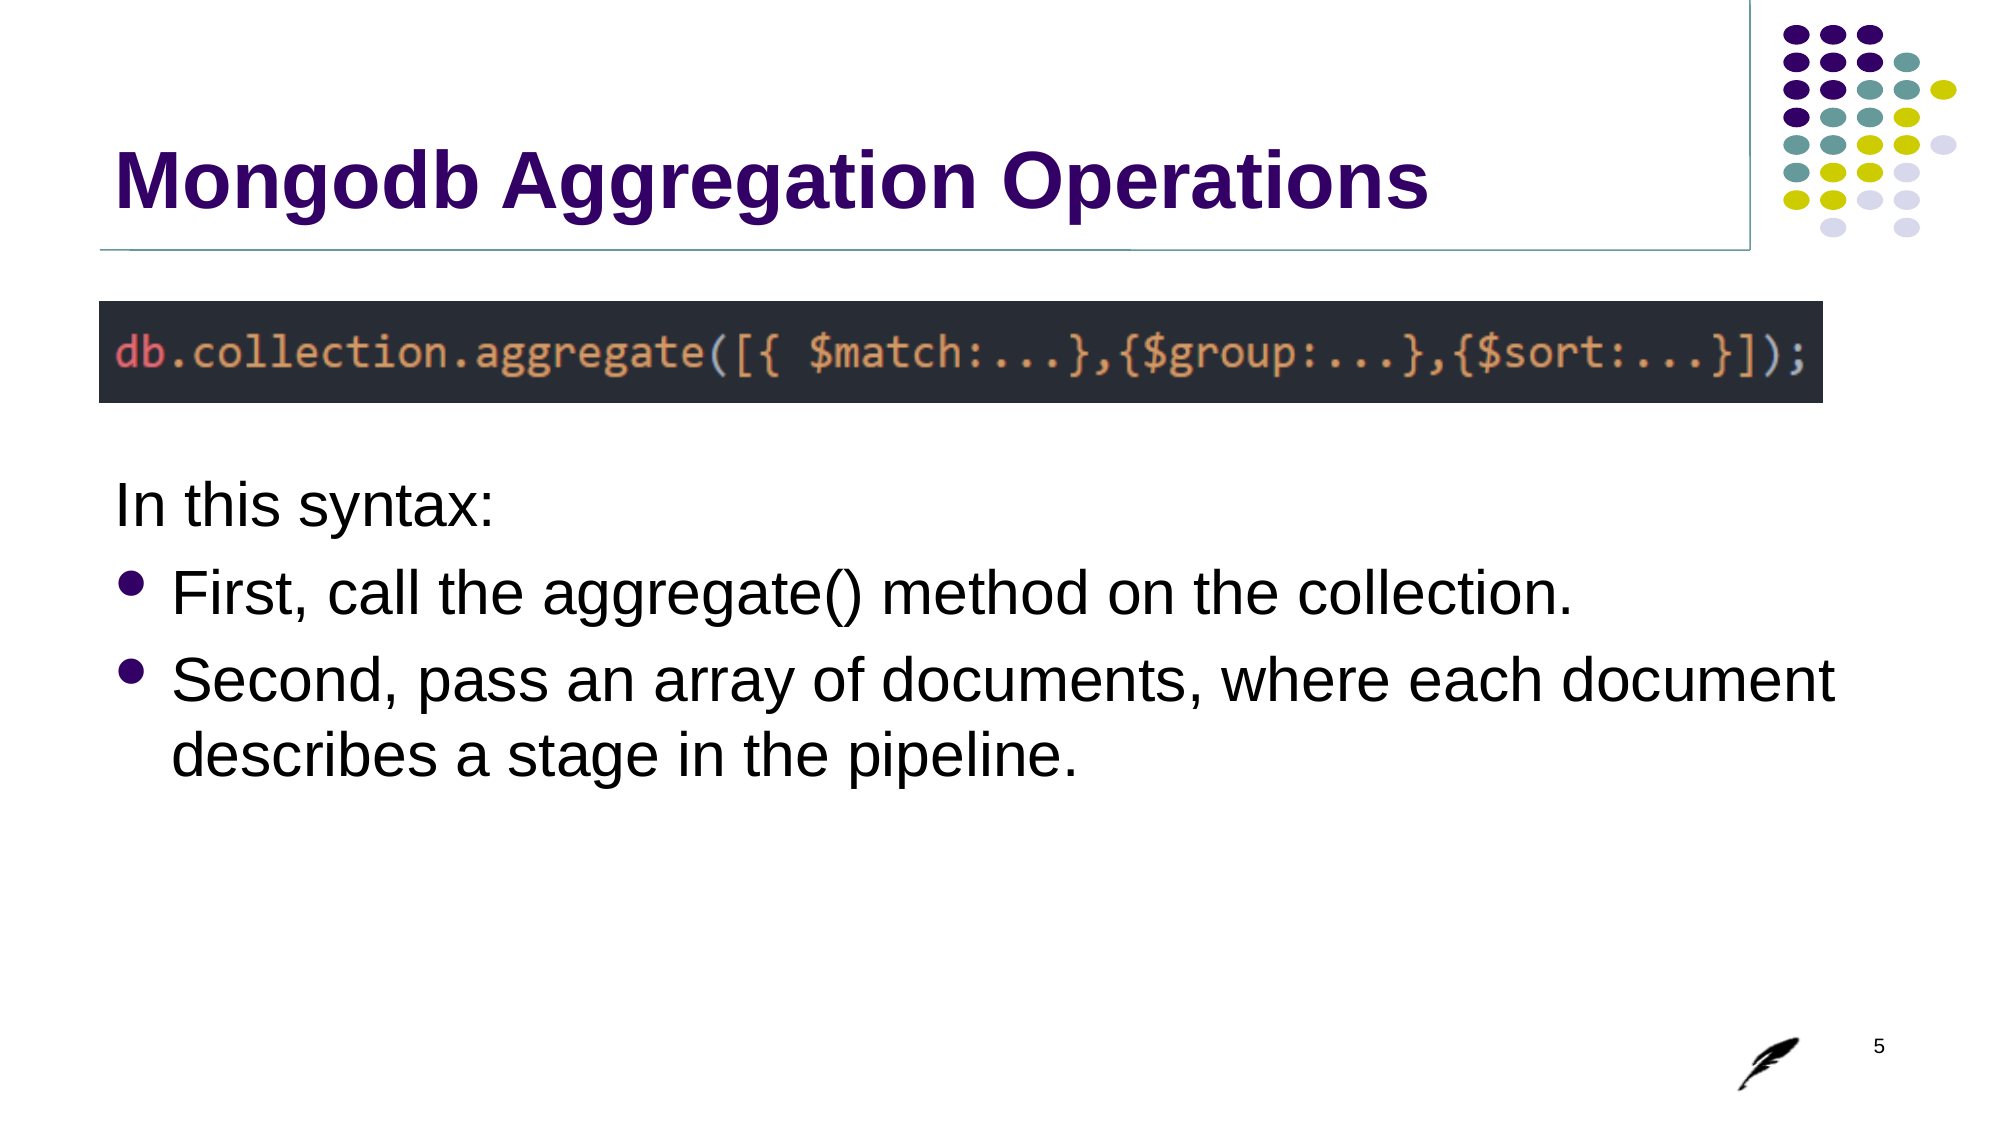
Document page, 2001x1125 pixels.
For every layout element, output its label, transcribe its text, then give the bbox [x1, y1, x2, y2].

picture [99, 301, 1823, 403]
slide_number 5 [1433, 1025, 1900, 1100]
title Mongodb Aggregation Operations [99, 20, 1750, 233]
list In this syntax: First, call the aggregate() method on the collection. Second, pass an array of documents, where each document describes a stage in the pipeline. [99, 282, 1900, 1006]
